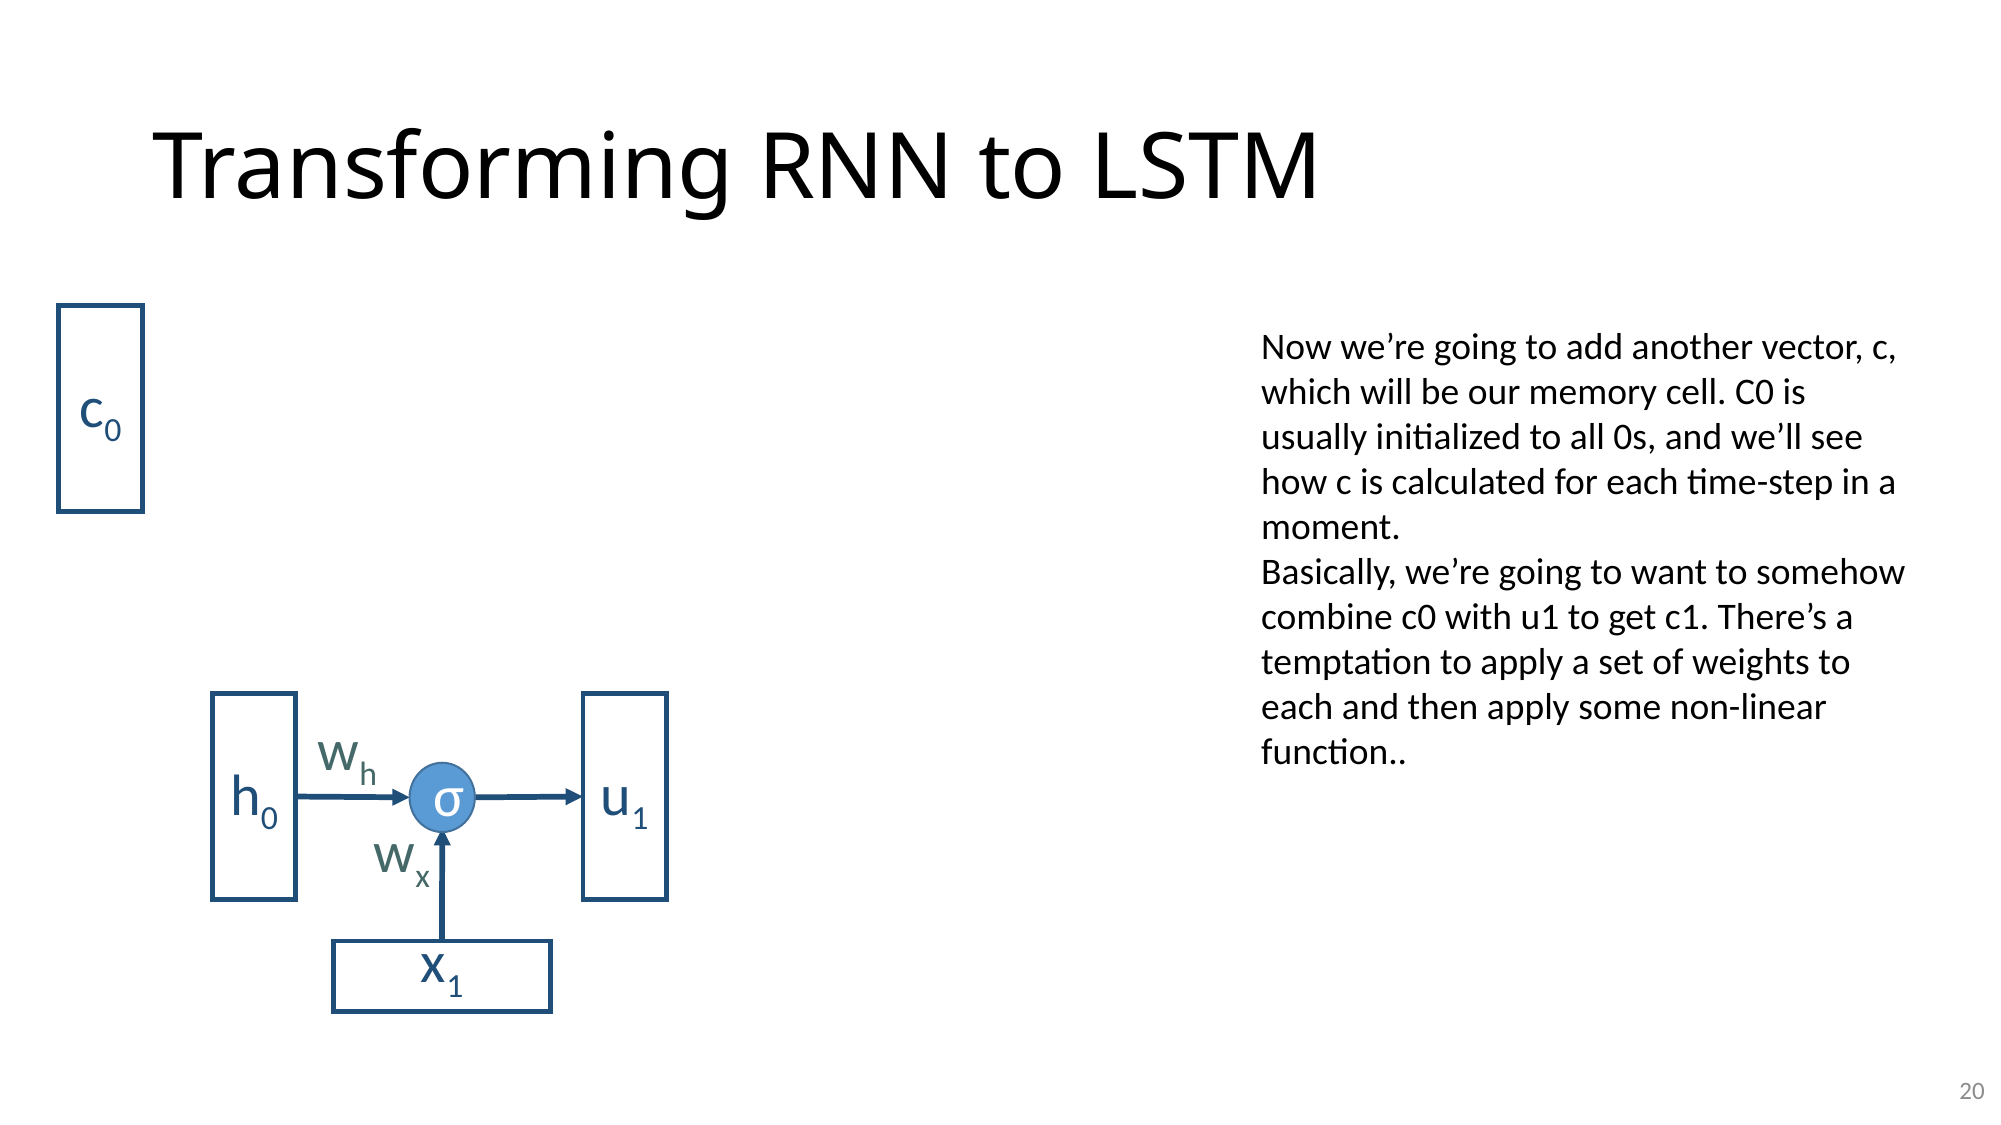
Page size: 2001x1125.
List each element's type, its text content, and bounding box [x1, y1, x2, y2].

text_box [212, 693, 667, 1012]
text_box c0 [58, 305, 143, 513]
title Transforming RNN to LSTM [137, 59, 1863, 278]
slide_number 20 [1784, 1059, 2000, 1120]
text_box Now we’re going to add another vector, c, which will be our memory cell. C0 is usually initialized to all 0s, and we’ll see how c is calculated for each time-step in a moment. Basically, we’re going to want to somehow combine c0 with u1 to get c1. There’s a temptation to apply a set of weights to each and then apply some non-linear function.. [1246, 314, 1929, 825]
